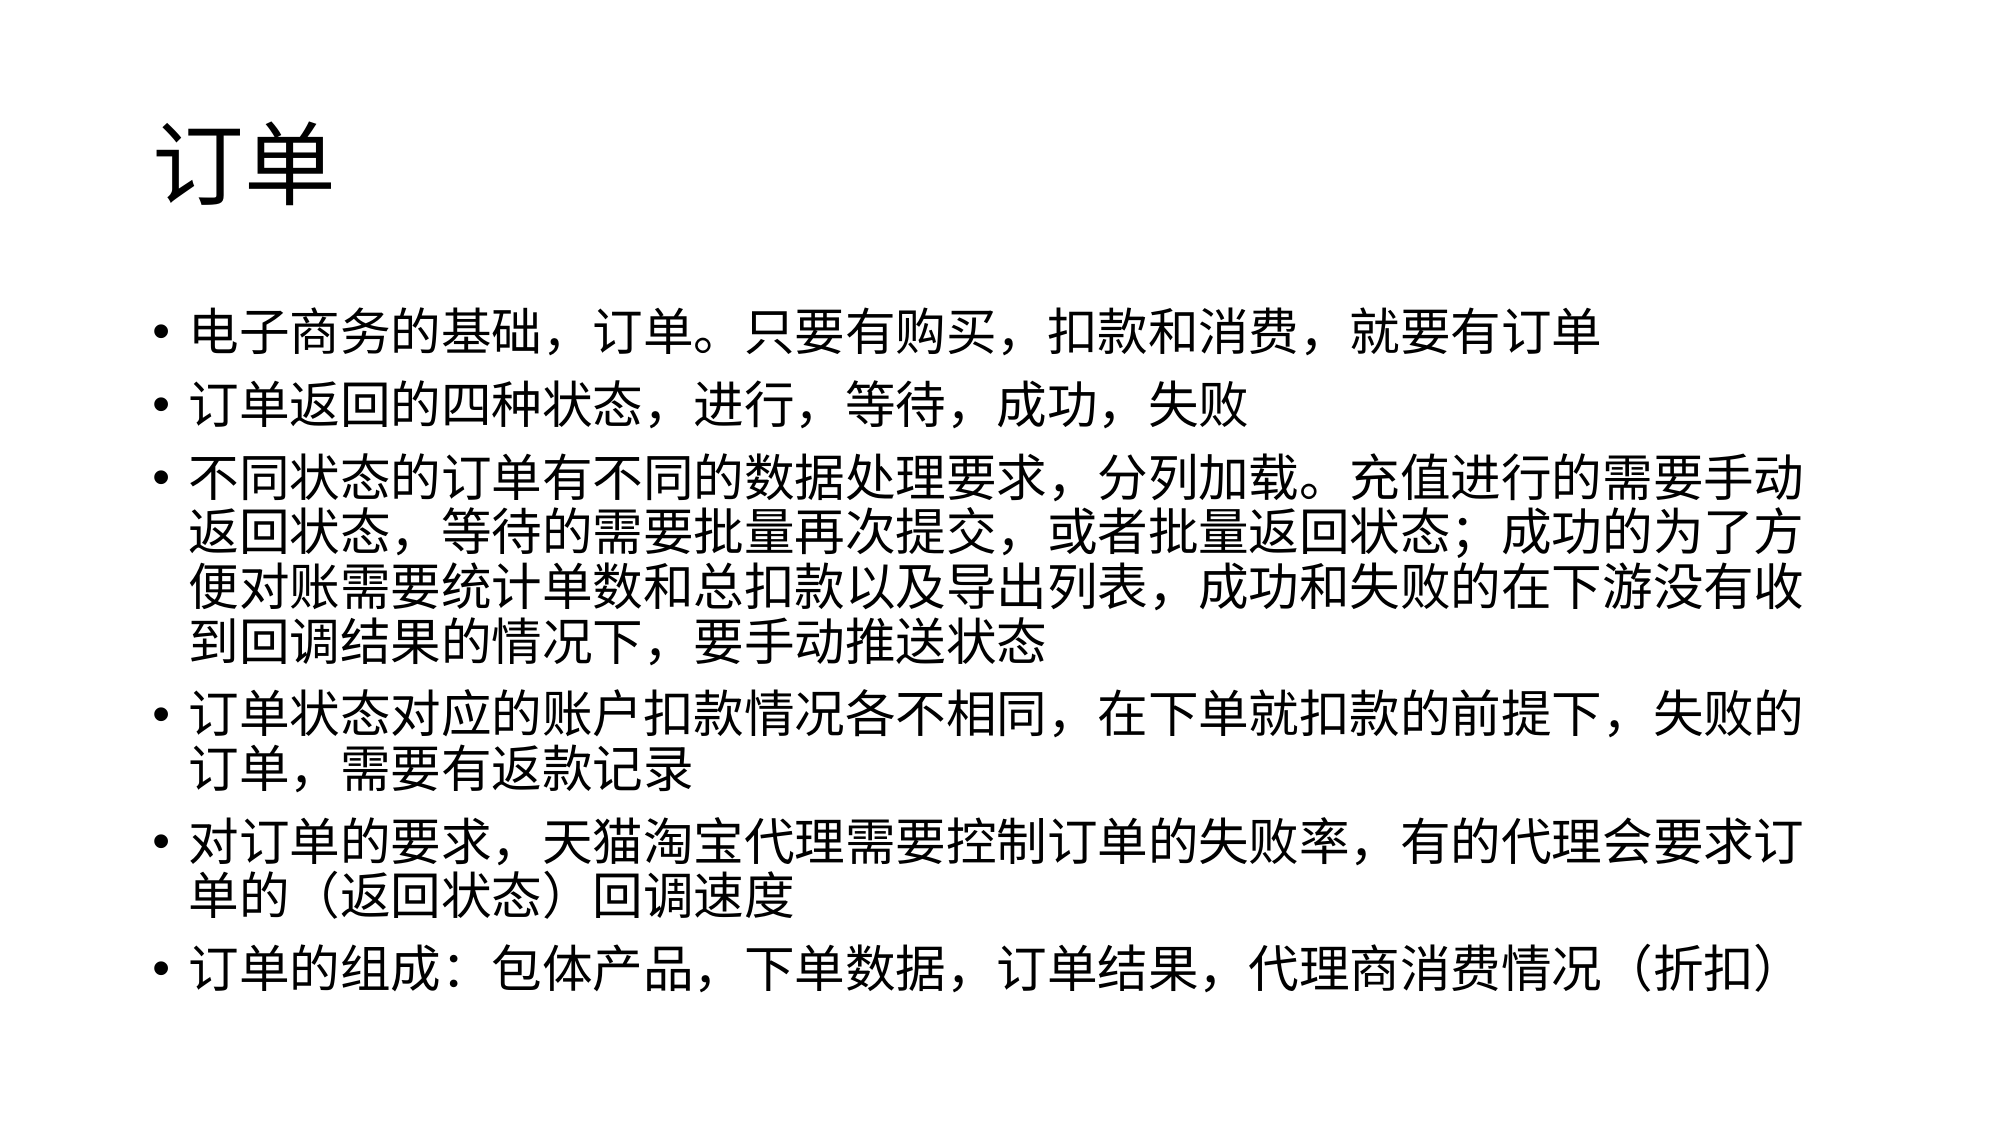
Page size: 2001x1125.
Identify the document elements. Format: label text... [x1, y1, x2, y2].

list 电子商务的基础，订单。只要有购买，扣款和消费，就要有订单 订单返回的四种状态，进行，等待，成功，失败 不同状态的订单有不同的数据处理要求，分列加载。充值进行的需要手动返回状态，等待的需要批量再次提交，或者批量返回状态；成功的为了方便对账需要统计单数和总扣款以及导出列表，成功和失败的在下游没有收到回调结果的情况下，要手动推送状态 订单状态对应的账户扣款情况各不相同，在下单就扣款的前提下，失败的订单，需要有返款记录 对订单的要求，天猫淘宝代理需要控制订单的失败率，有的代理会要求订单的（返回状态）回调速度 订单的组成：包体产品，下单数据，订单结果，代理商消费情况（折扣） [137, 299, 1863, 1014]
title 订单 [137, 59, 1863, 278]
